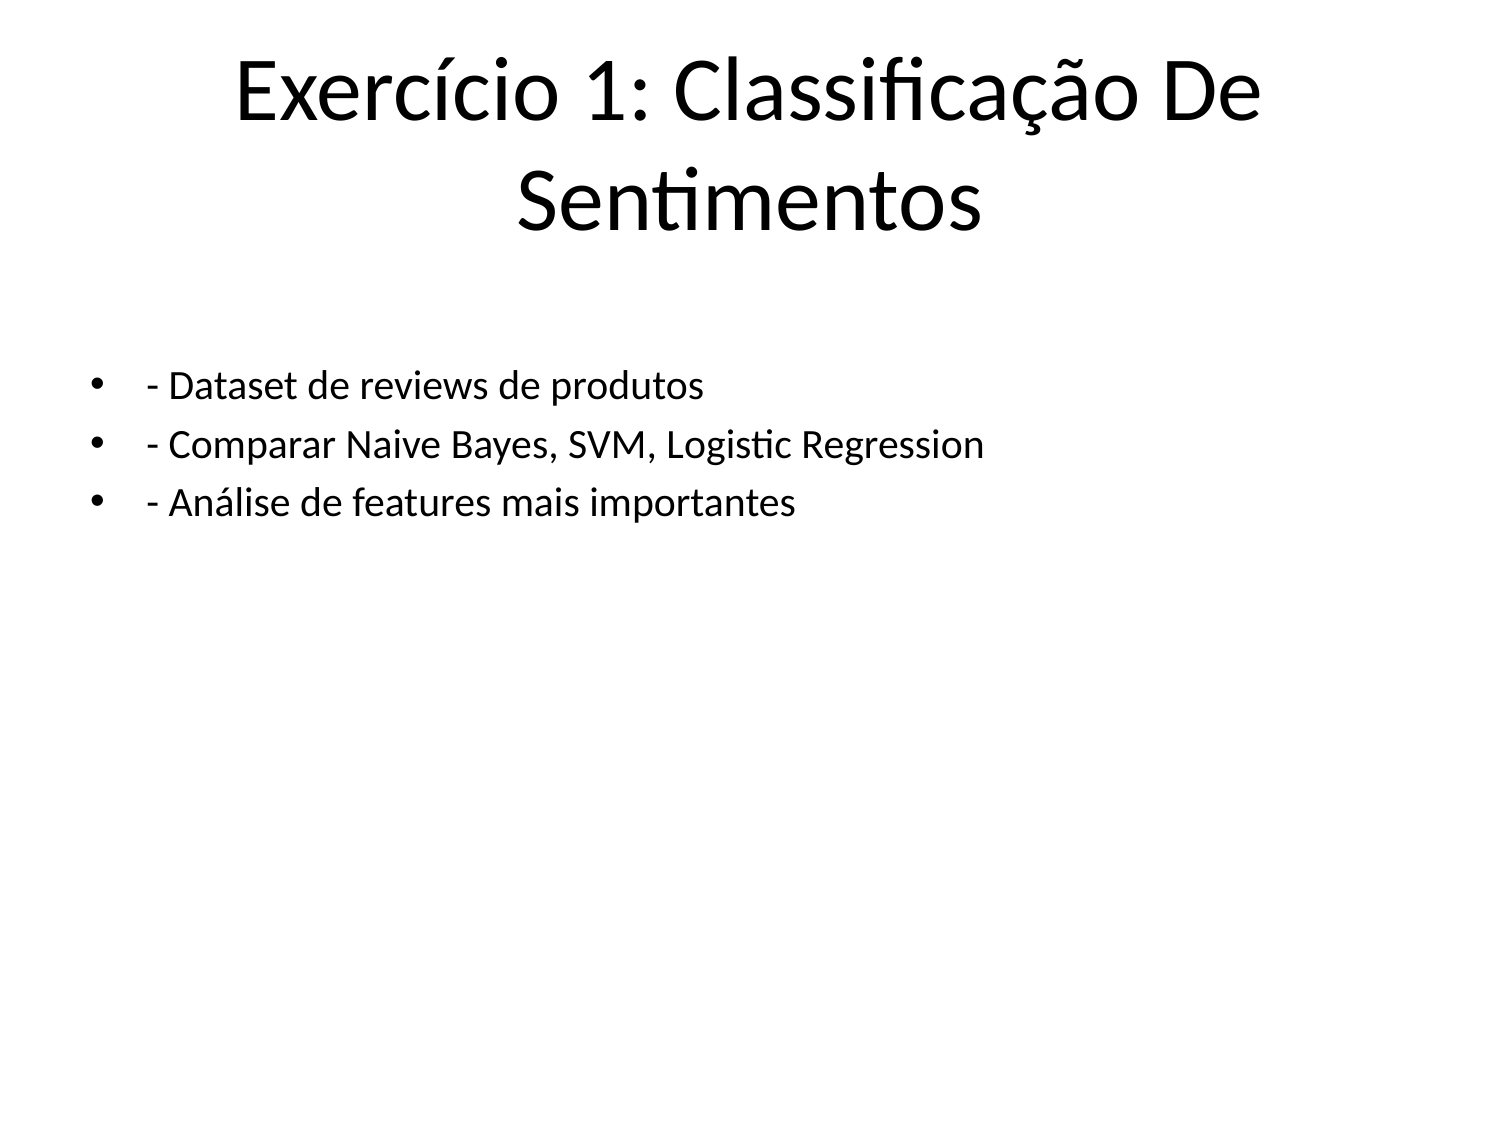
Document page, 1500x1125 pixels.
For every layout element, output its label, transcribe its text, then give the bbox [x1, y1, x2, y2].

list - Dataset de reviews de produtos - Comparar Naive Bayes, SVM, Logistic Regression - Análise de features mais importantes [75, 262, 1425, 1005]
title Exercício 1: Classificação De Sentimentos [75, 45, 1425, 233]
